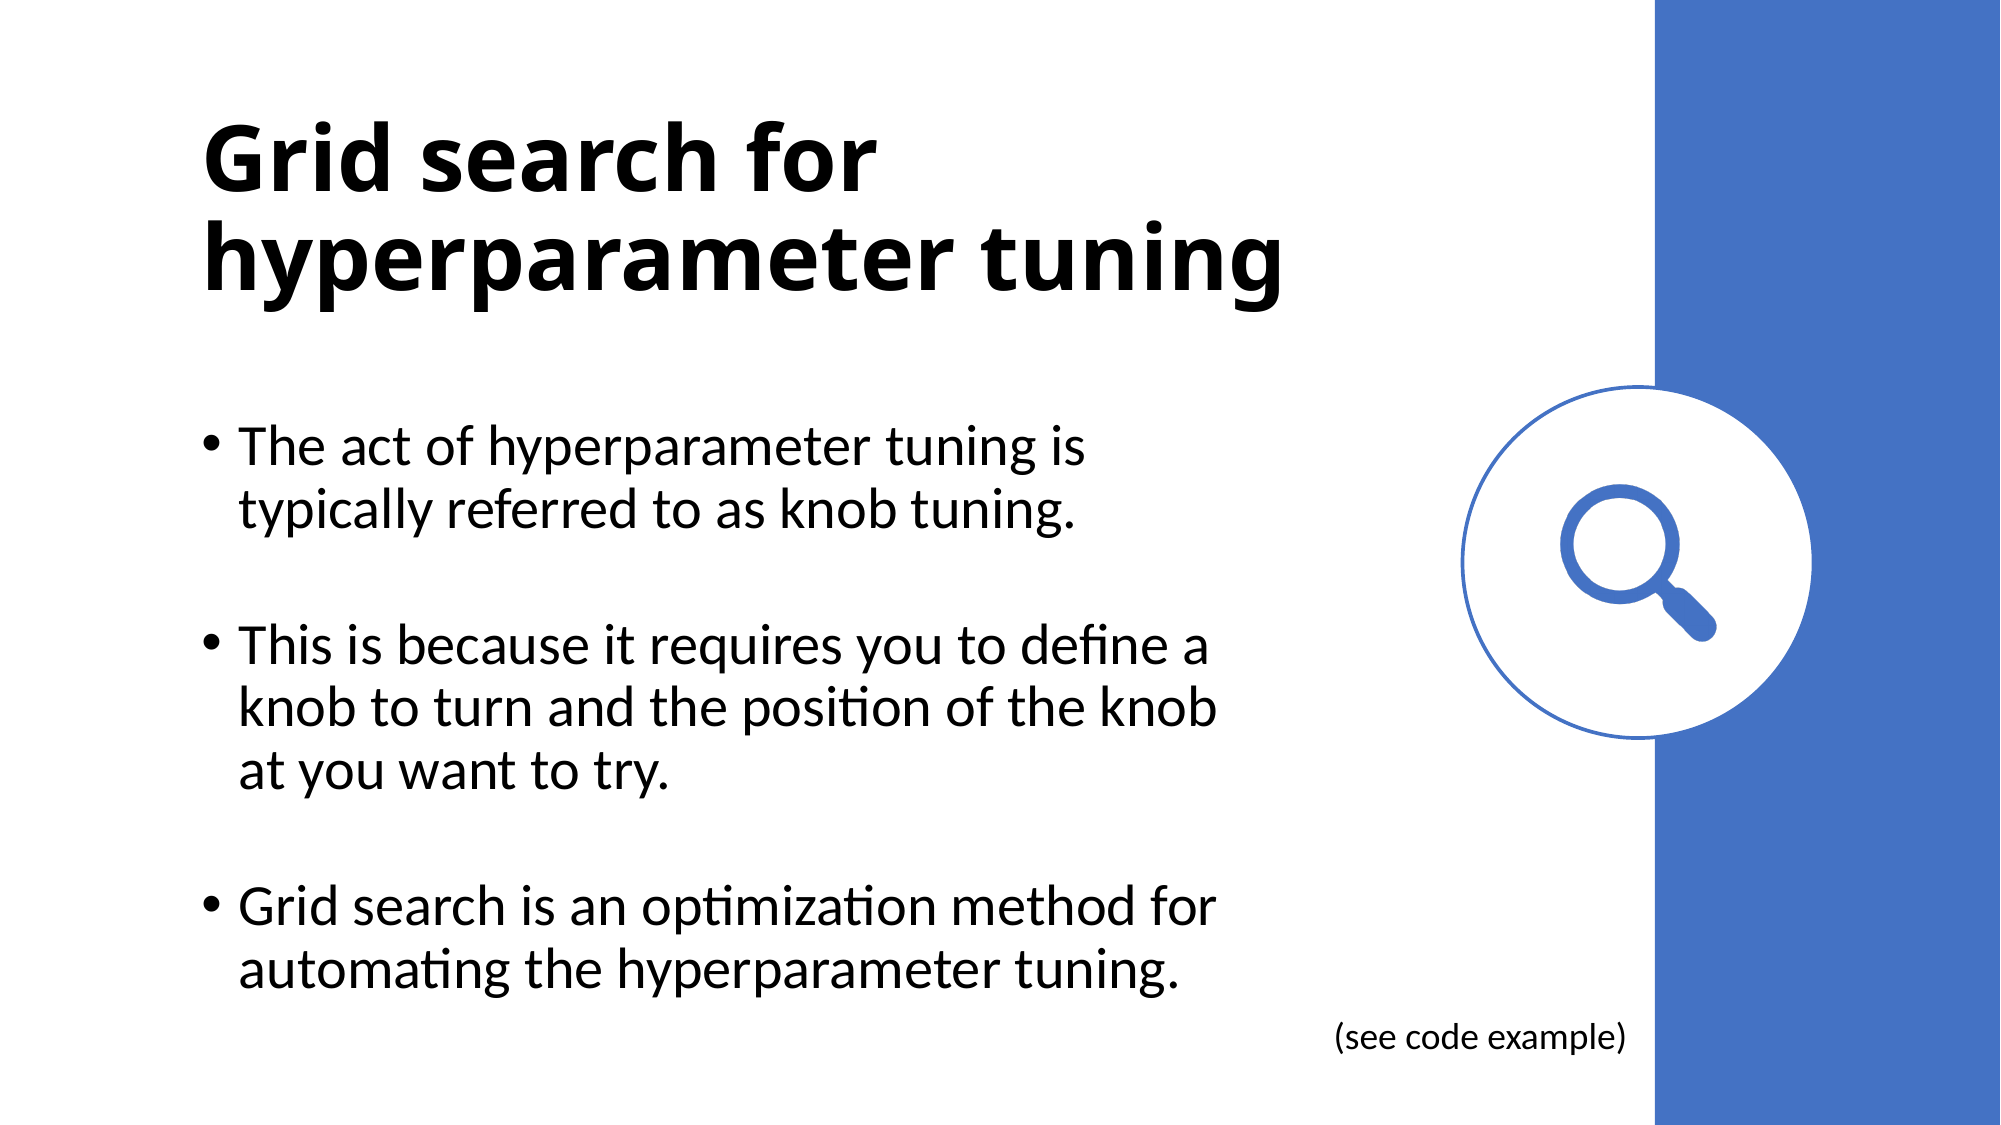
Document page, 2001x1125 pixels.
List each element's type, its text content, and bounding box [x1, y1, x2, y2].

text_box [1461, 385, 1815, 740]
text_box (see code example) [1318, 1004, 1643, 1065]
text_box [1654, 0, 2000, 1125]
list The act of hyperparameter tuning is typically referred to as knob tuning. This is because it requires you to define a knob to turn and the position of the knob at you want to try. Grid search is an optimization method for automating the hyperparameter tuning. [186, 320, 1248, 1096]
title Grid search for hyperparameter tuning [186, 102, 1654, 321]
picture [1544, 468, 1732, 657]
